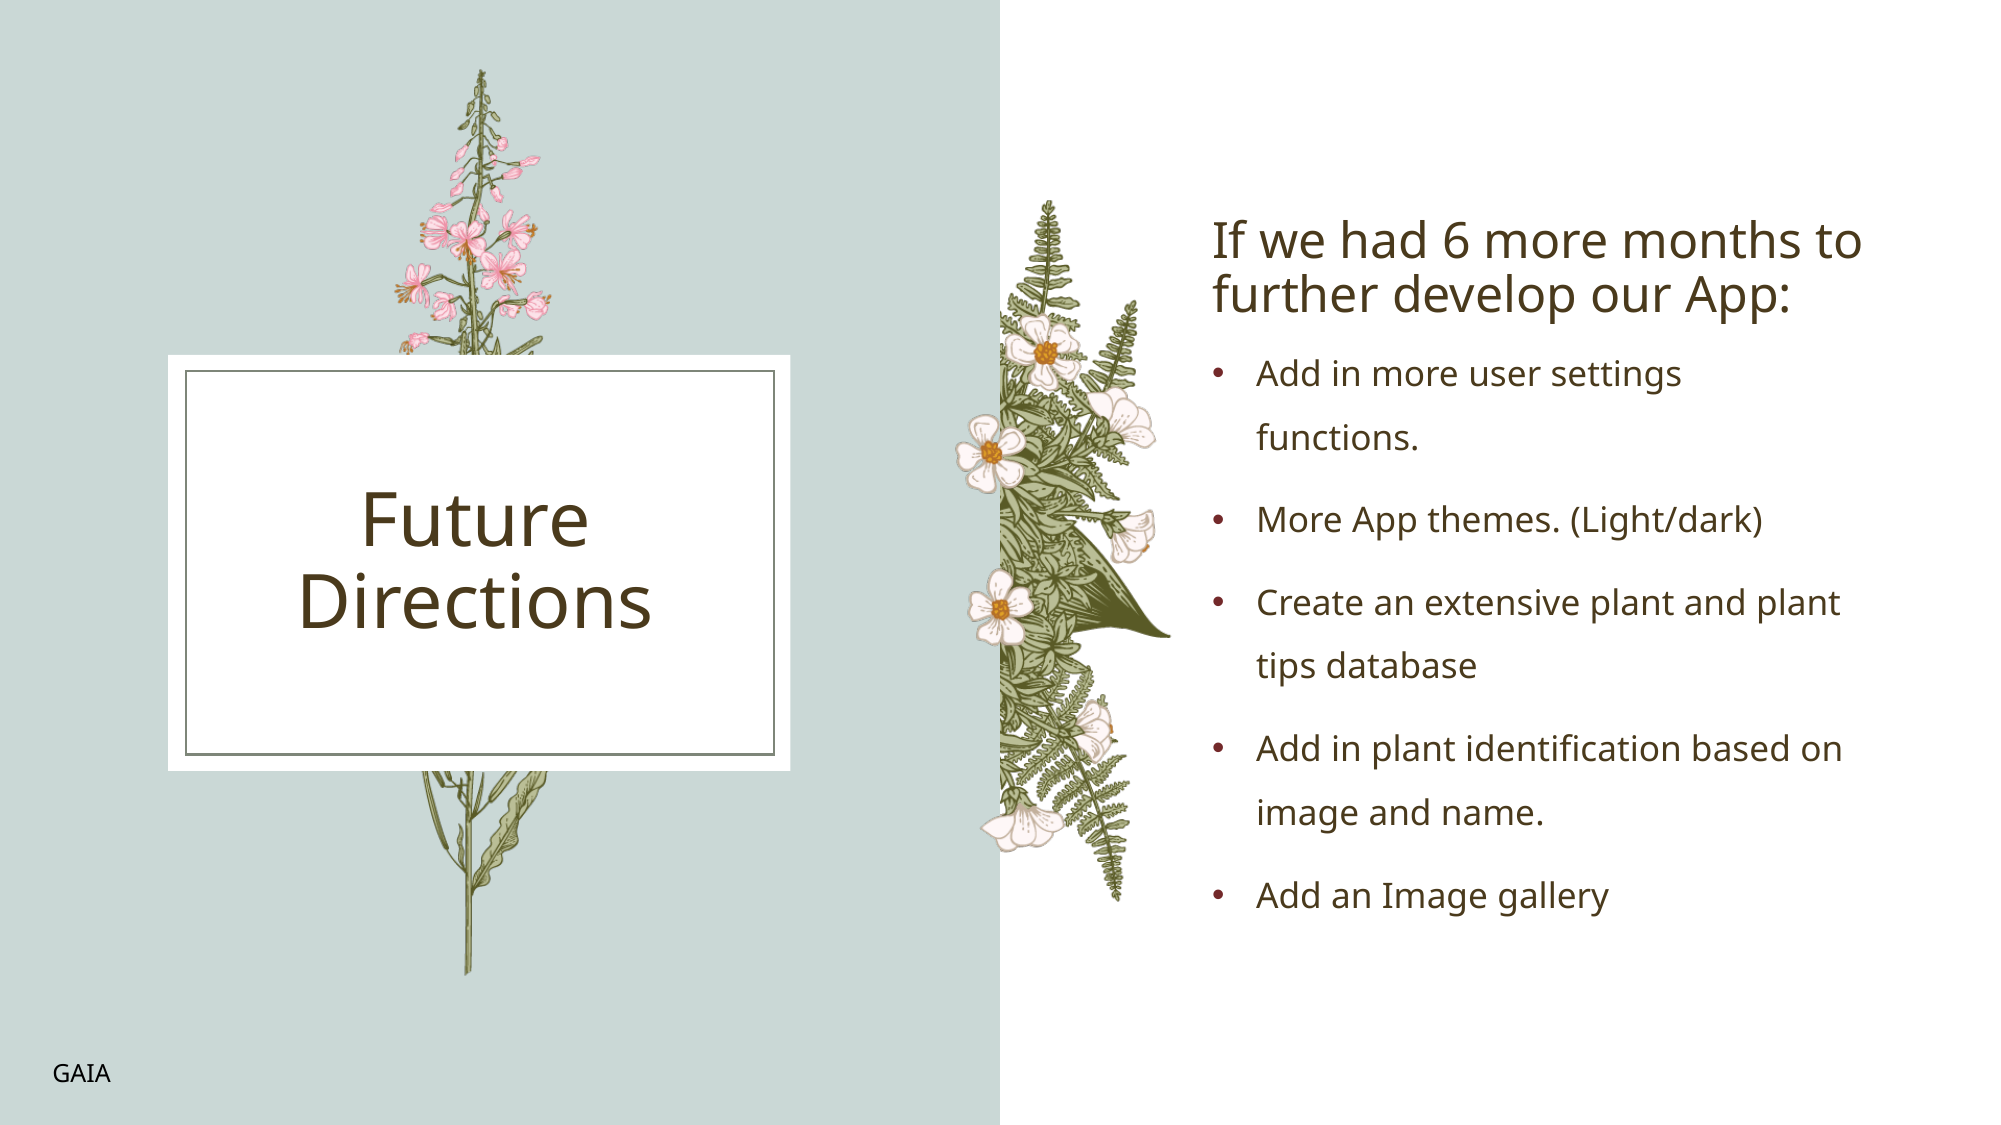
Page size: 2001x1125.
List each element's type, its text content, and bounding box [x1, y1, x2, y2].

picture [947, 190, 1186, 912]
title Future Directions [241, 473, 710, 653]
picture [380, 771, 571, 987]
list Add in more user settings functions. More App themes. (Light/dark) Create an extensive plant and plant tips database Add in plant identification based on image and name. Add an Image gallery [1196, 359, 1866, 923]
picture [380, 62, 578, 354]
text_box If we had 6 more months to further develop our App: [1196, 179, 1934, 359]
text_box GAIA [37, 1042, 713, 1103]
